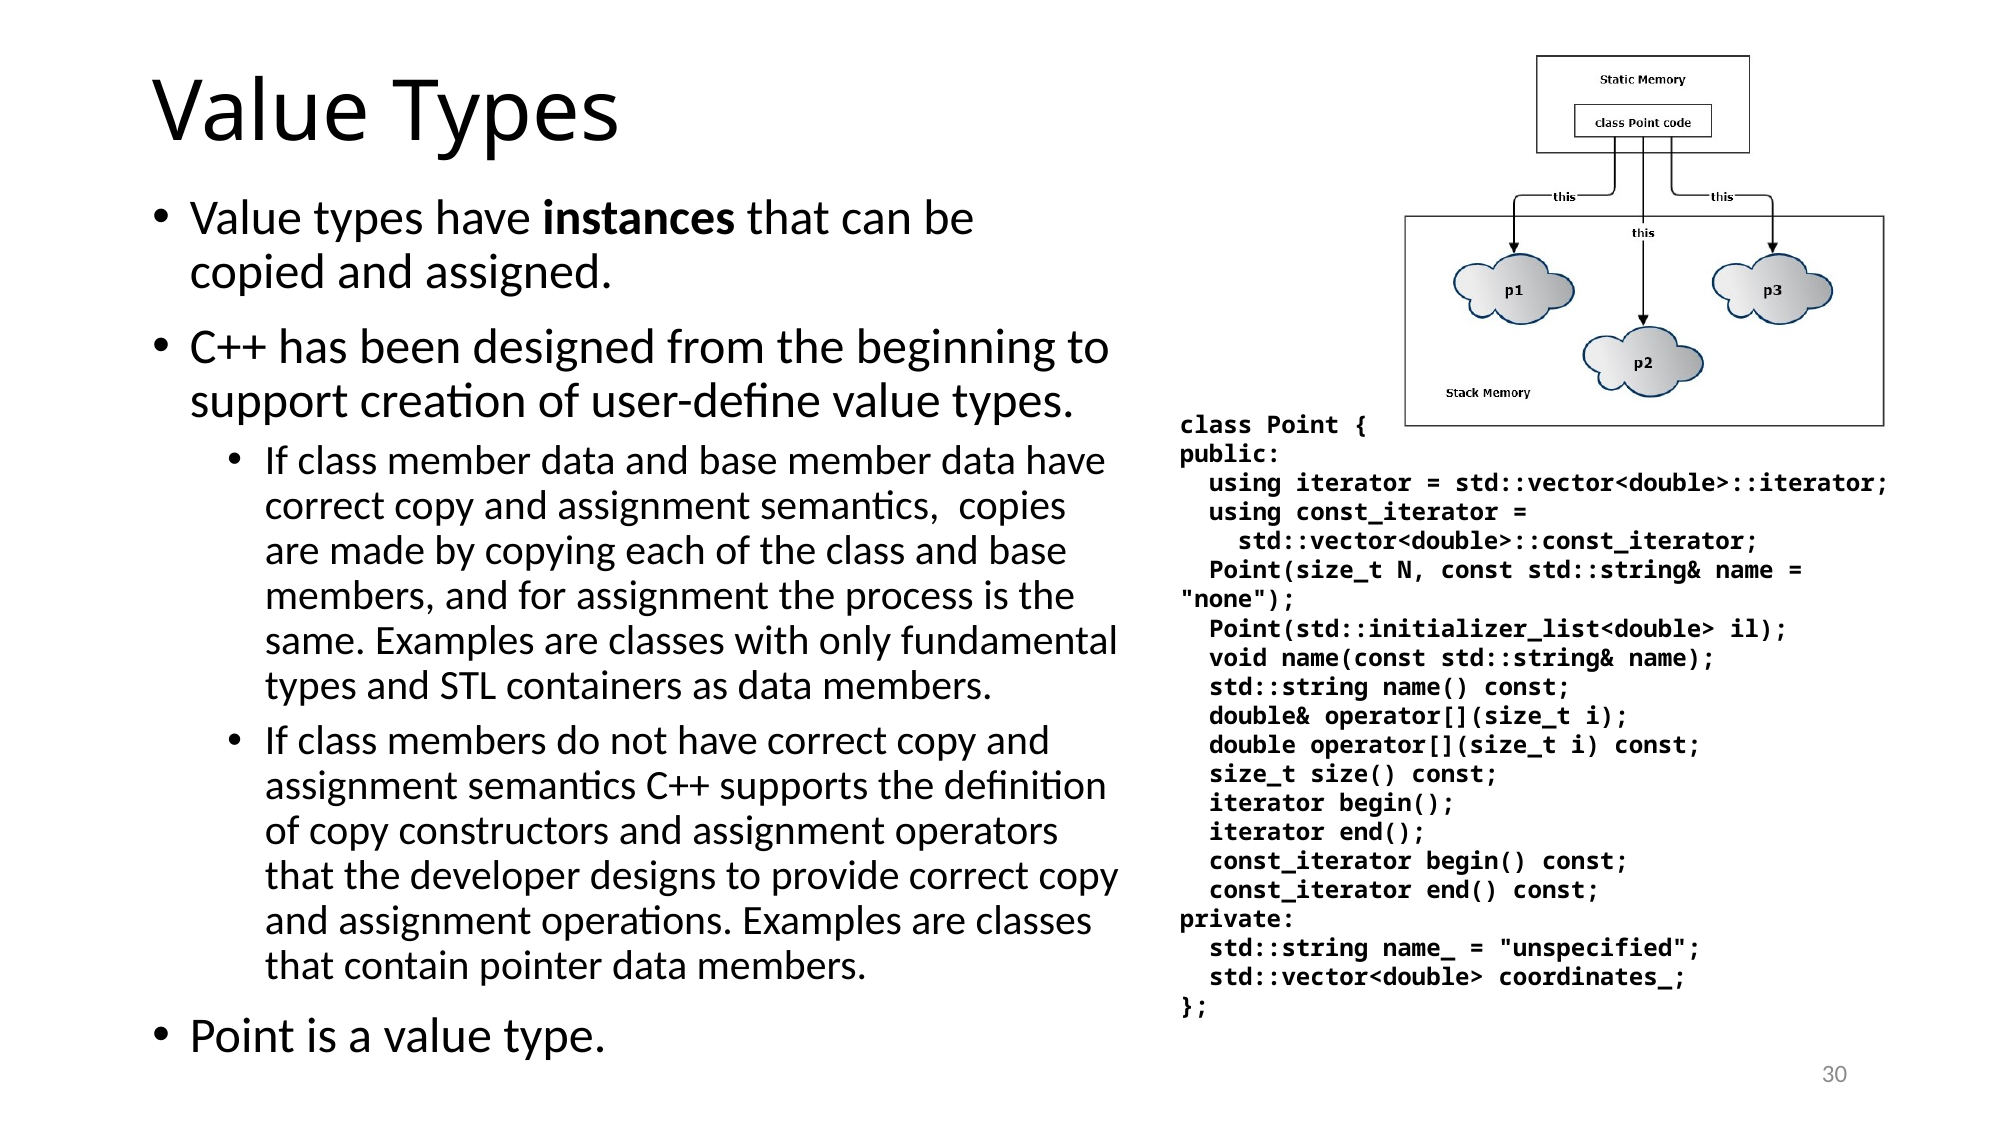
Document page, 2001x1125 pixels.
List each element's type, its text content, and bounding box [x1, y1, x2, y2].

text_box class Point { public: using iterator = std::vector<double>::iterator; using const_iterator = std::vector<double>::const_iterator; Point(size_t N, const std::string& name = "none"); Point(std::initializer_list<double> il); void name(const std::string& name); std::string name() const; double& operator[](size_t i); double operator[](size_t i) const; size_t size() const; iterator begin(); iterator end(); const_iterator begin() const; const_iterator end() const; private: std::string name_ = "unspecified"; std::vector<double> coordinates_; }; [1165, 372, 1916, 1040]
slide_number 30 [1412, 1042, 1863, 1103]
list Value types have instances that can be copied and assigned. C++ has been designed from the beginning to support creation of user-define value types. If class member data and base member data have correct copy and assignment semantics, copies are made by copying each of the class and base members, and for assignment the process is the same. Examples are classes with only fundamental types and STL containers as data members. If class members do not have correct copy and assignment semantics C++ supports the definition of copy constructors and assignment operators that the developer designs to provide correct copy and assignment operations. Examples are classes that contain pointer data members. Point is a value type. [137, 183, 1137, 1090]
title Value Types [137, 59, 1383, 167]
picture [1383, 42, 1898, 439]
